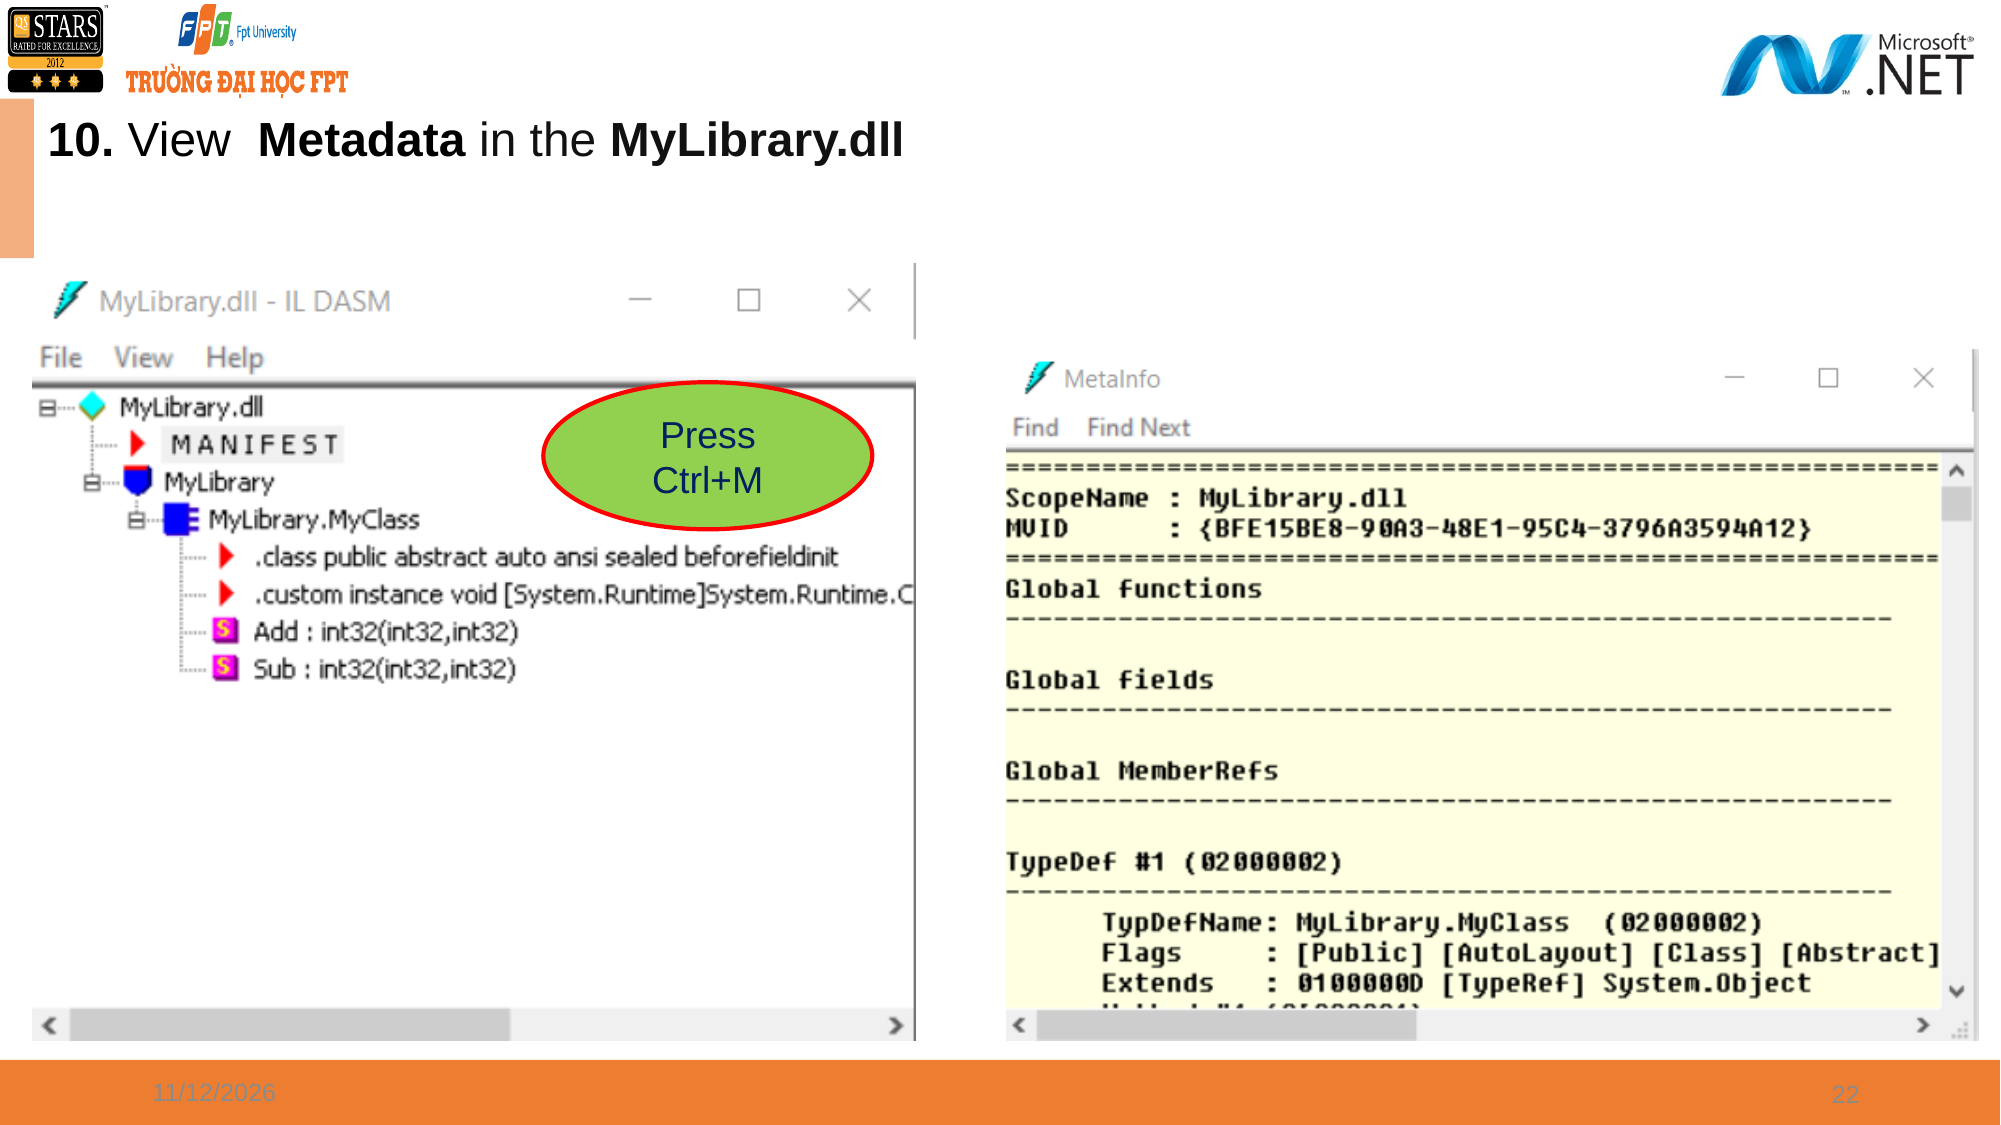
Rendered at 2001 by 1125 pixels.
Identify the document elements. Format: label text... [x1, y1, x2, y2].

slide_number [137, 1061, 588, 1122]
text_box 10. View Metadata in the MyLibrary.dll [32, 101, 1963, 174]
picture [1685, 0, 2001, 129]
slide_number 22 [1424, 1063, 1875, 1123]
picture [32, 263, 916, 1041]
picture [1006, 349, 1979, 1041]
